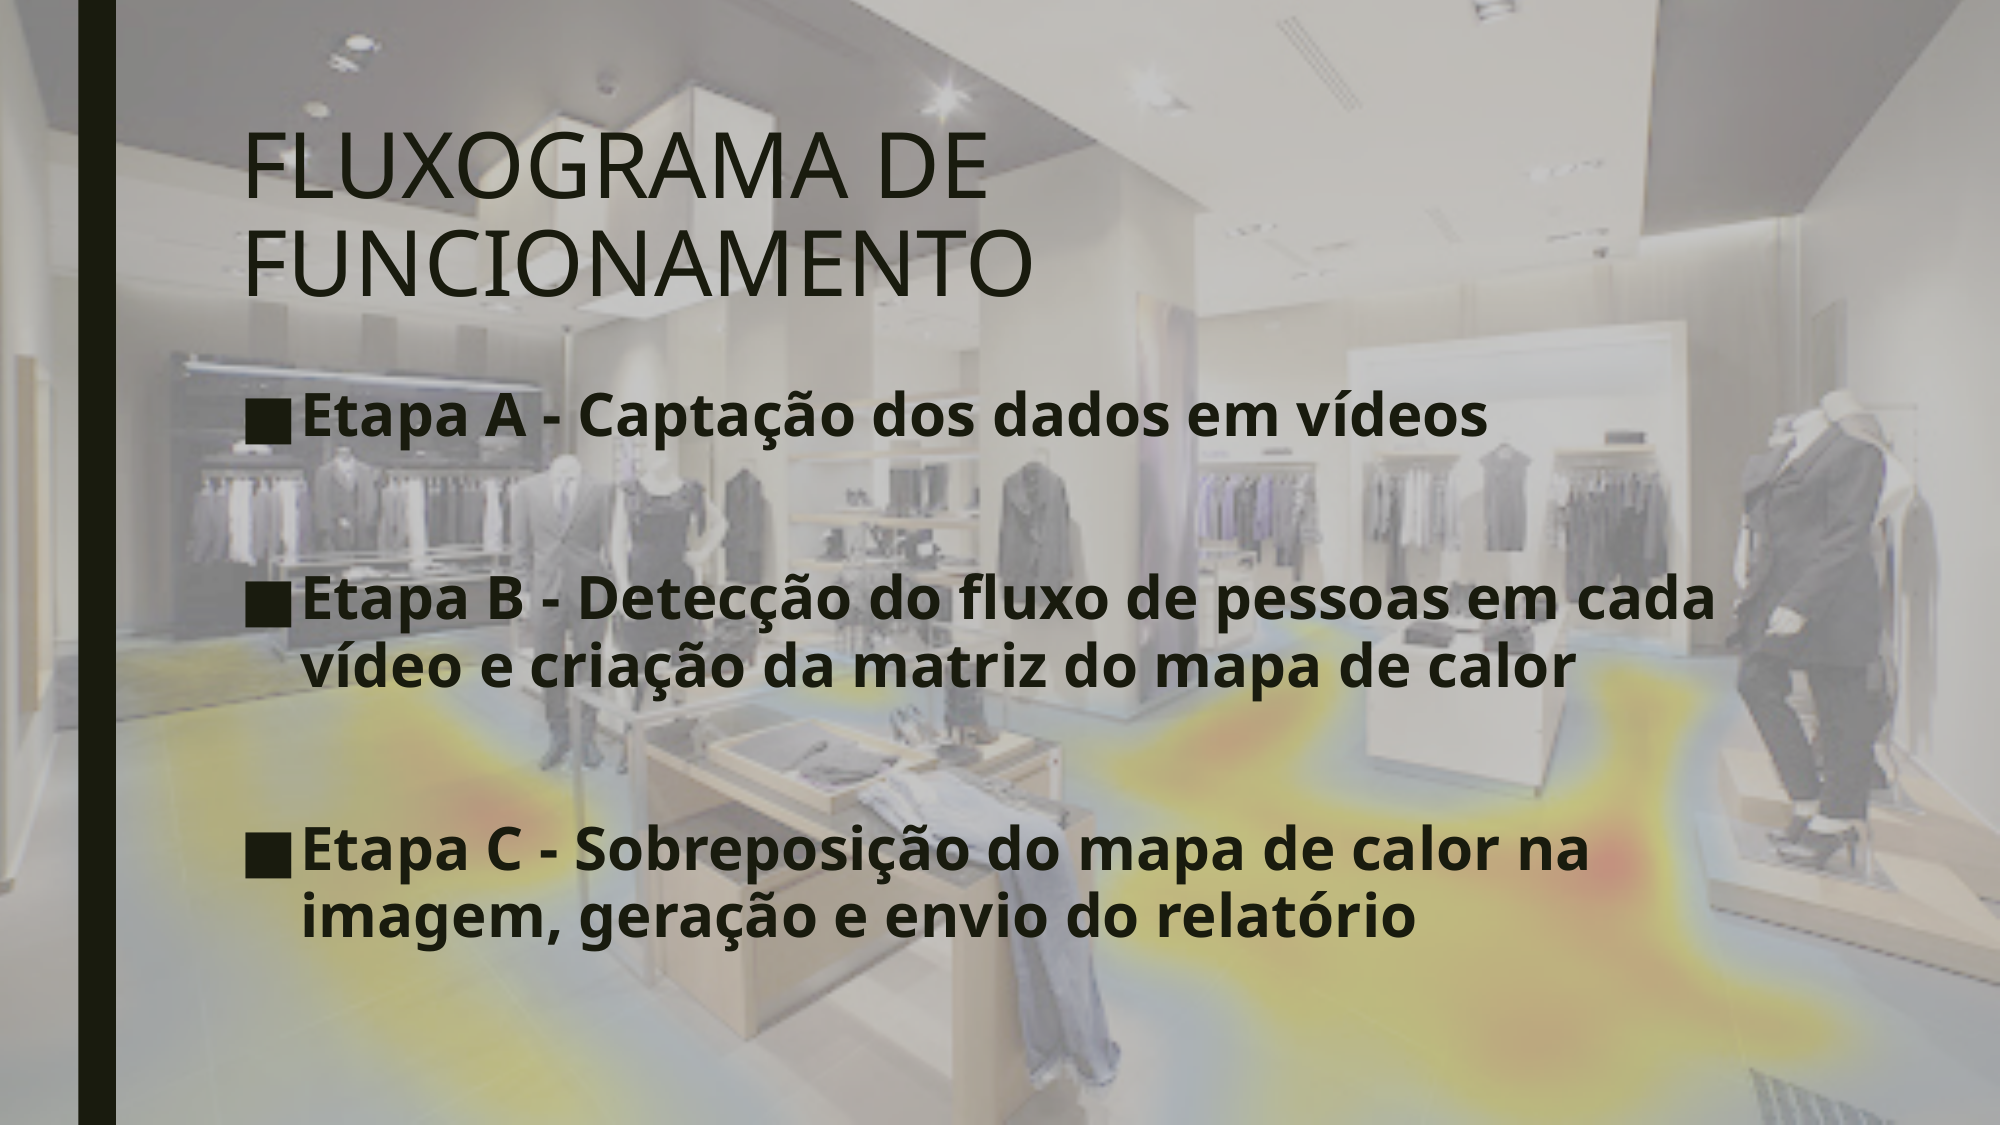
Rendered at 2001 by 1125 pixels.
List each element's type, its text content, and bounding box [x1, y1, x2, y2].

list Etapa A - Captação dos dados em vídeos Etapa B - Detecção do fluxo de pessoas em cada vídeo e criação da matriz do mapa de calor Etapa C - Sobreposição do mapa de calor na imagem, geração e envio do relatório [225, 375, 1800, 963]
title FLUXOGRAMA DE FUNCIONAMENTO [225, 112, 1800, 357]
